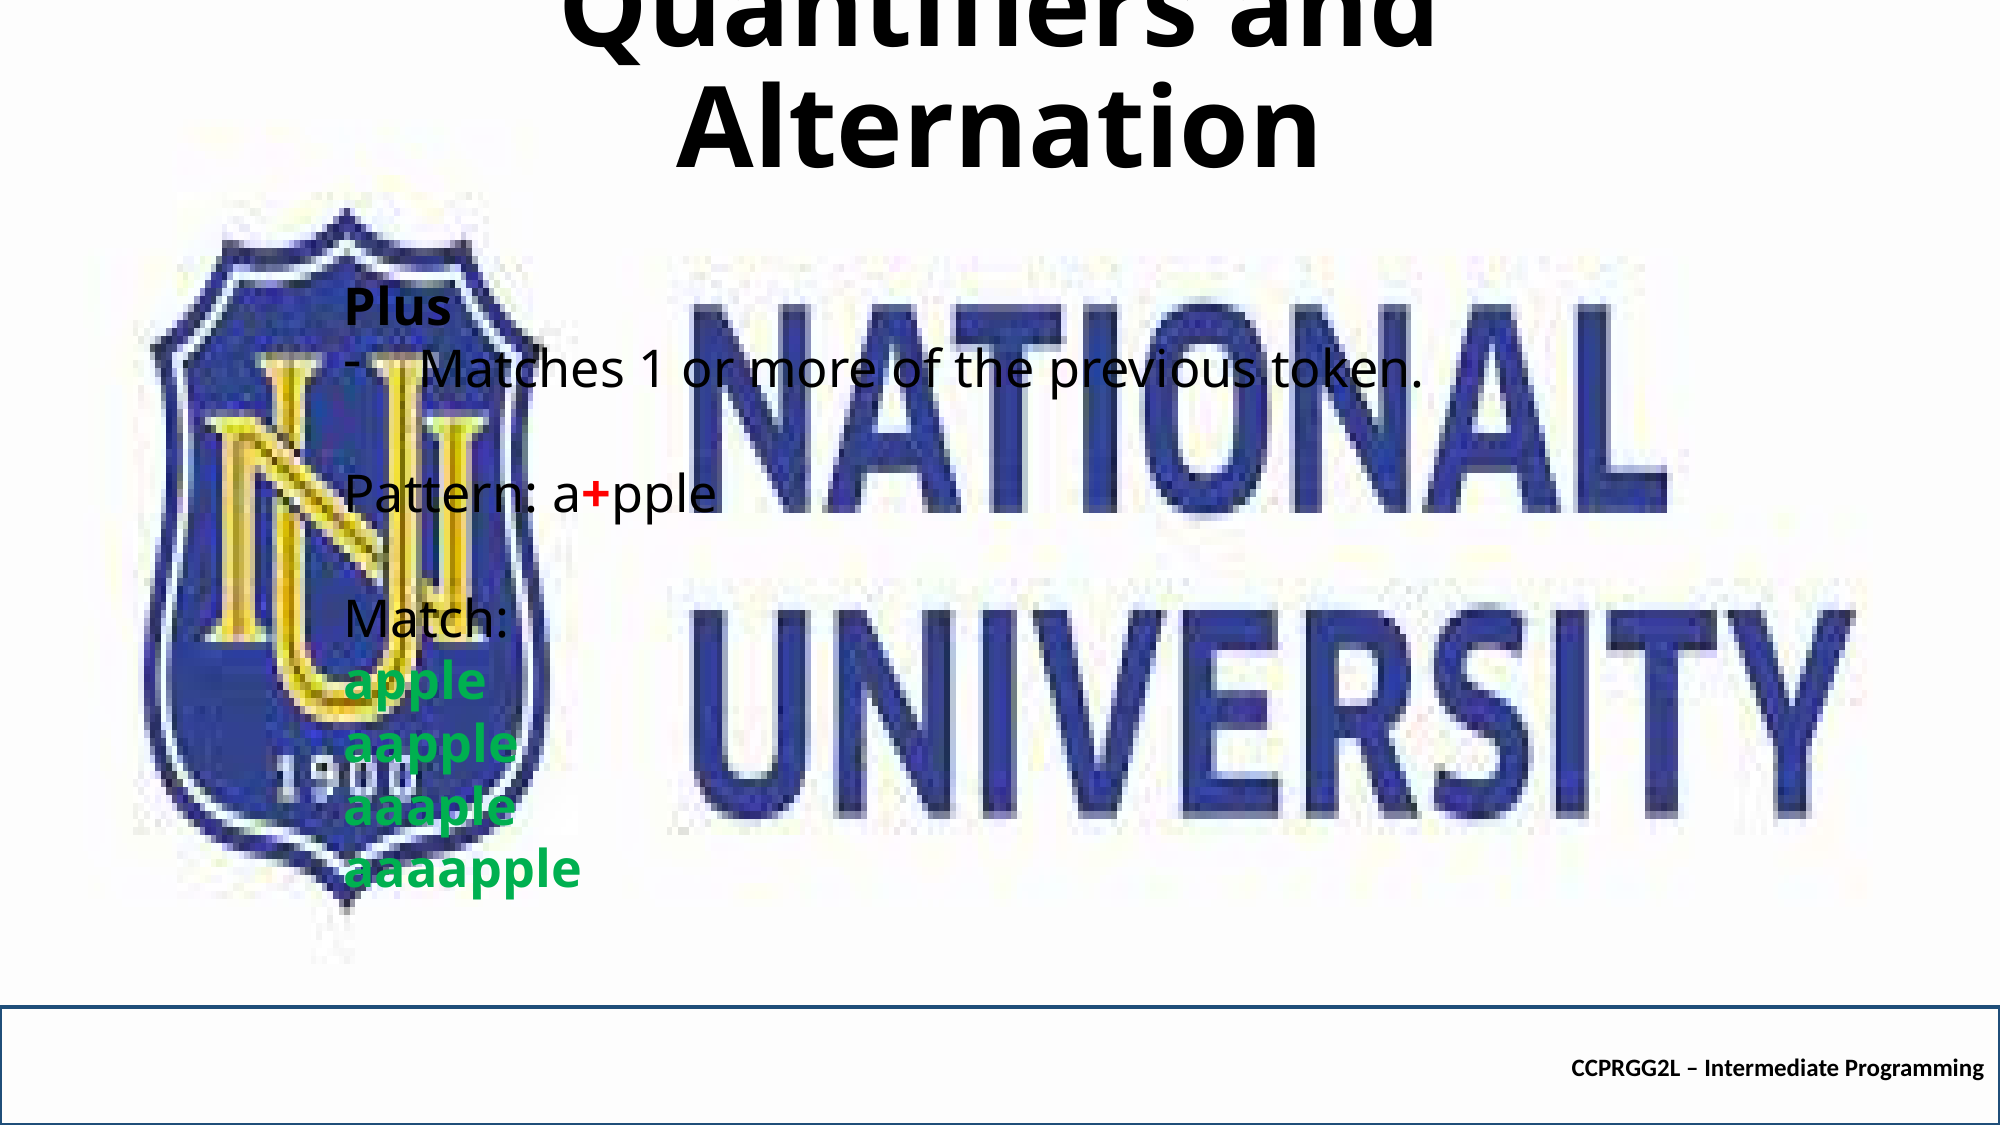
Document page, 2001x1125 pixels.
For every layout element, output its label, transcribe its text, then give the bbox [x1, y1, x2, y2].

title Quantifiers and Alternation [249, 81, 1750, 200]
picture [0, 0, 2000, 1007]
footer CCPRGG2L – Intermediate Programming [0, 1007, 2000, 1125]
text_box Plus Matches 1 or more of the previous token. Pattern: a+pple Match: apple aapple aaaple aaaapple [328, 265, 1671, 968]
text_box [212, 503, 328, 564]
text_box [249, 248, 1750, 953]
